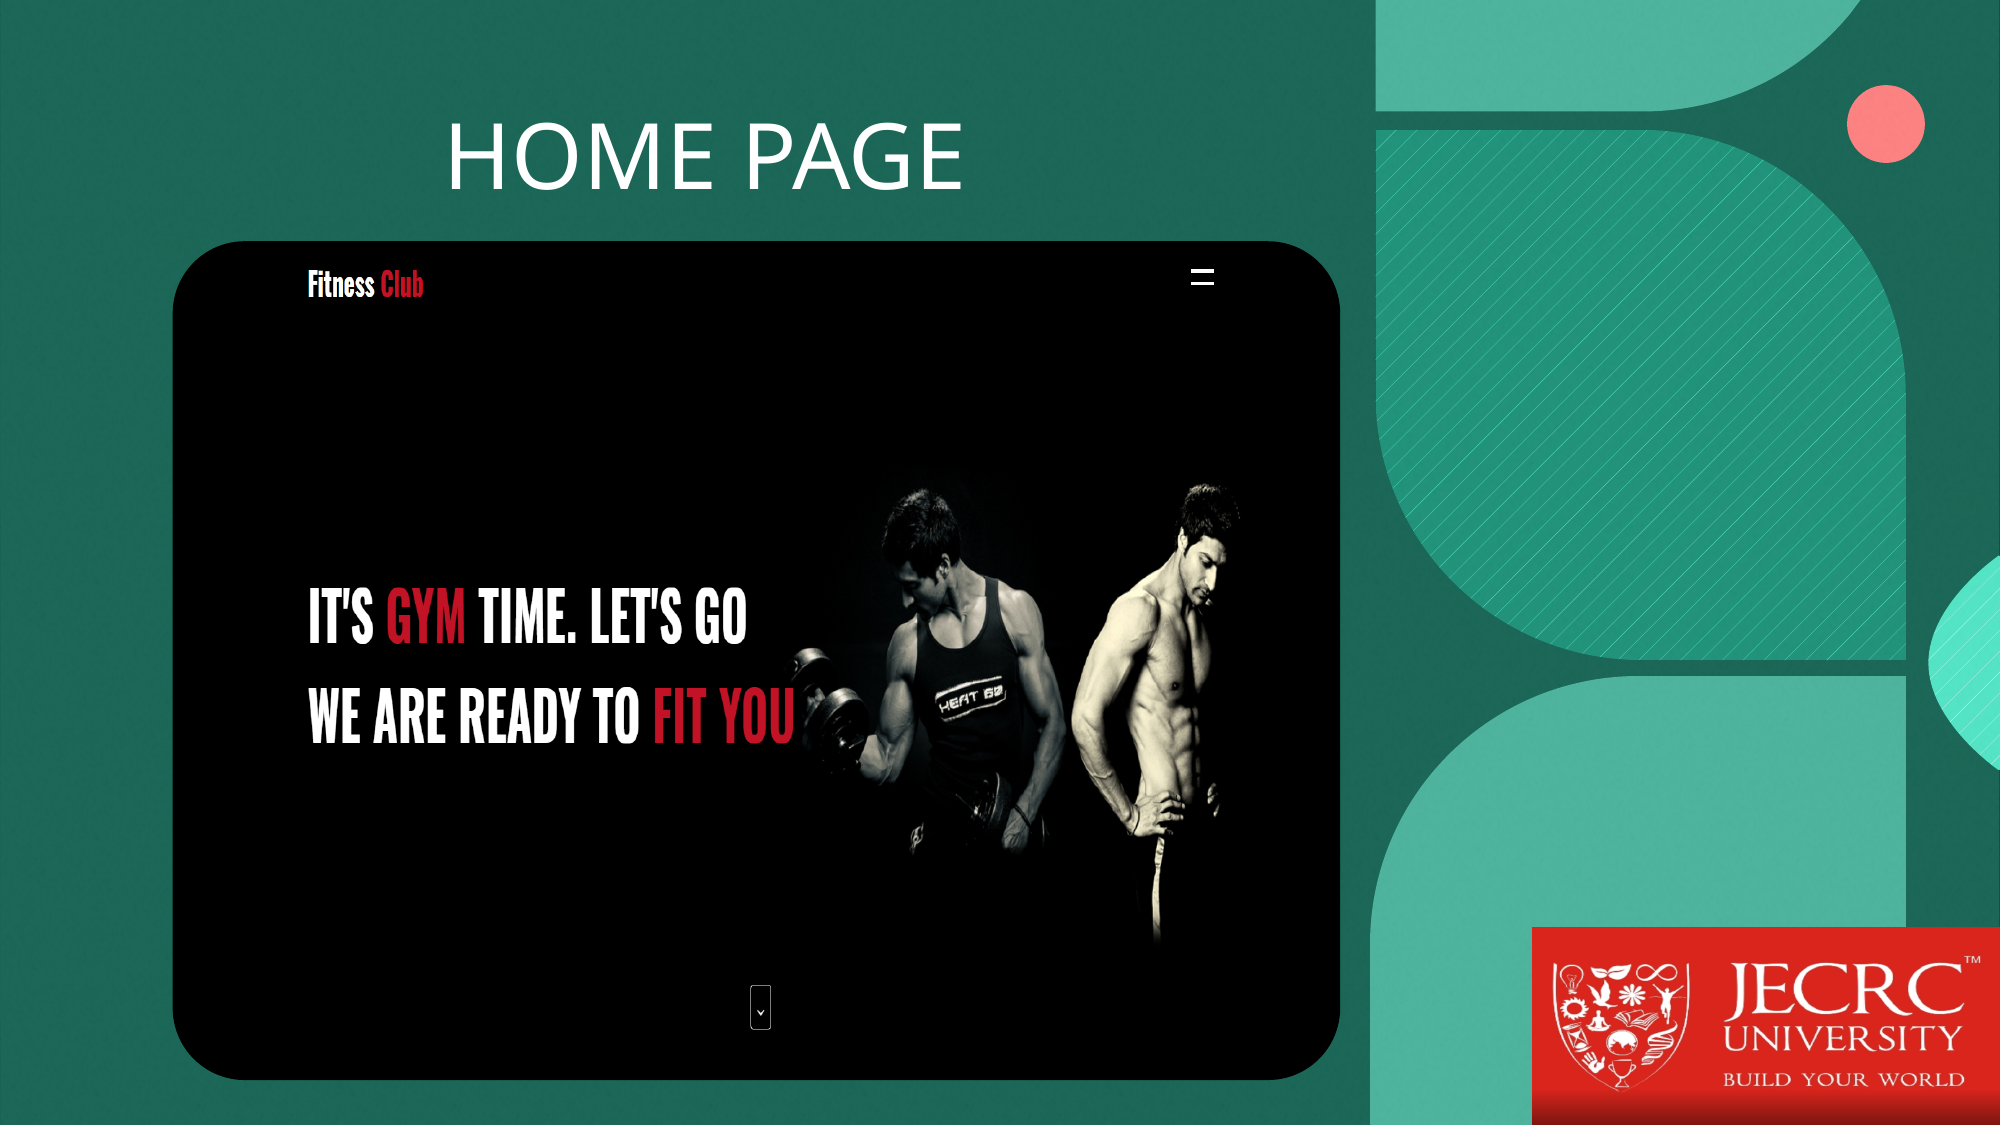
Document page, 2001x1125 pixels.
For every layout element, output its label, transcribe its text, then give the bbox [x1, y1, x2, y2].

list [1532, 927, 2000, 1125]
title HOME PAGE [75, 109, 1336, 327]
picture [172, 241, 1341, 1081]
